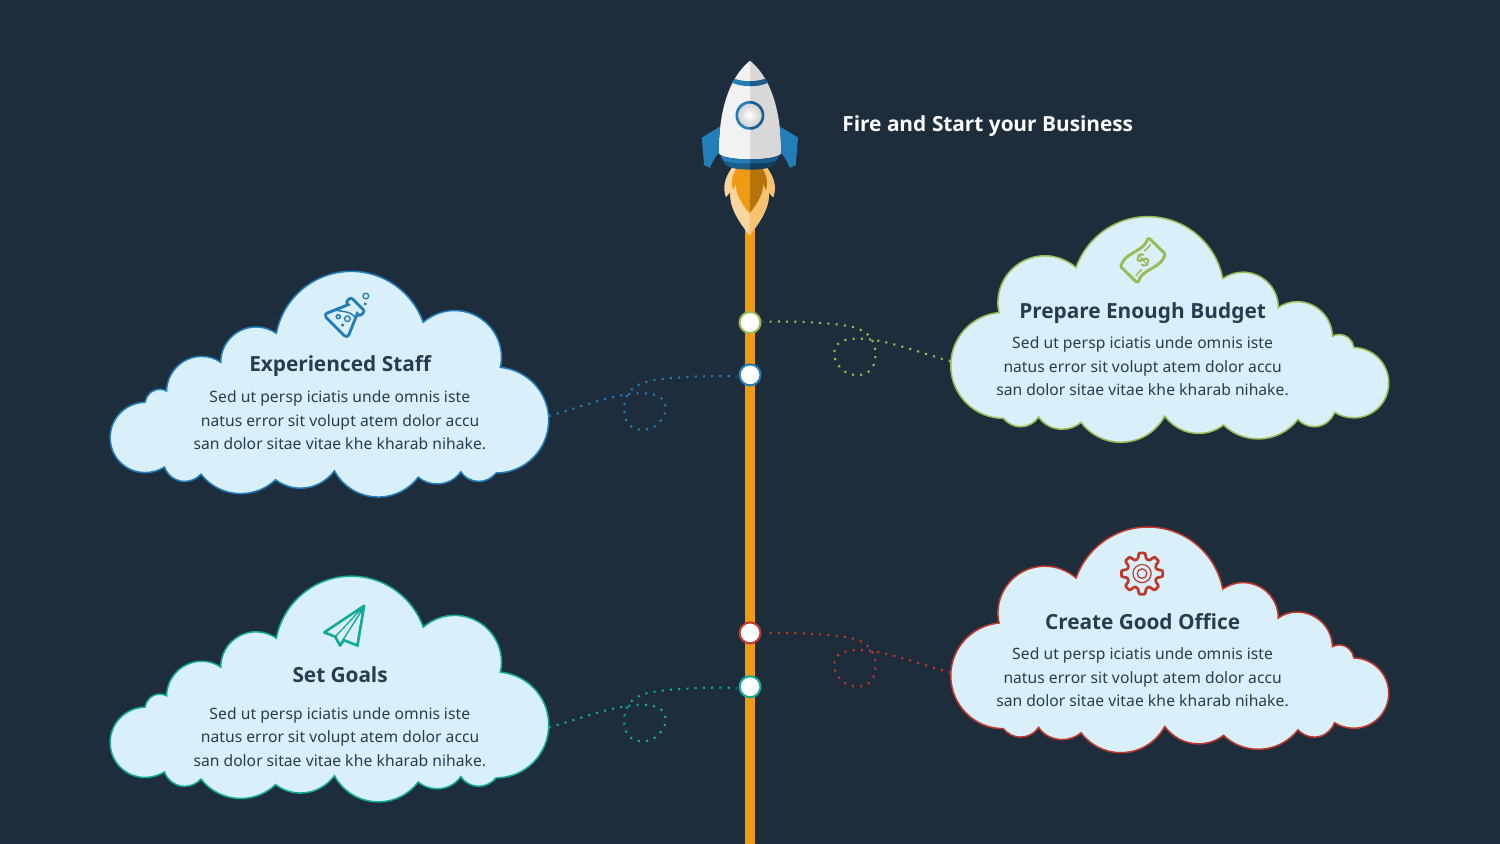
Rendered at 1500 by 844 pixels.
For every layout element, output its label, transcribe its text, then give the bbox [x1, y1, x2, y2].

text_box Set Goals [190, 662, 489, 688]
text_box [739, 677, 746, 696]
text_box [701, 60, 799, 236]
text_box Sed ut persp iciatis unde omnis iste natus error sit volupt atem dolor accu san dolor sitae vitae khe kharab nihake. [190, 382, 489, 454]
text_box Fire and Start your Business [842, 110, 1141, 137]
text_box [950, 301, 1389, 443]
text_box Sed ut persp iciatis unde omnis iste natus error sit volupt atem dolor accu san dolor sitae vitae khe kharab nihake. [190, 698, 489, 770]
text_box Sed ut persp iciatis unde omnis iste natus error sit volupt atem dolor accu san dolor sitae vitae khe kharab nihake. [993, 639, 1292, 711]
text_box [0, 0, 1500, 844]
text_box [998, 527, 1277, 608]
text_box [110, 576, 549, 802]
text_box [739, 364, 761, 386]
text_box [322, 604, 366, 647]
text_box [1118, 236, 1168, 285]
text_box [1119, 551, 1165, 596]
text_box [763, 321, 950, 376]
text_box [549, 687, 737, 742]
text_box [739, 312, 761, 333]
text_box Sed ut persp iciatis unde omnis iste natus error sit volupt atem dolor accu san dolor sitae vitae khe kharab nihake. [993, 328, 1292, 400]
text_box [739, 623, 761, 644]
text_box [998, 216, 1277, 297]
text_box Prepare Enough Budget [993, 297, 1292, 323]
text_box Create Good Office [993, 608, 1292, 634]
text_box [110, 271, 549, 498]
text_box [323, 292, 370, 339]
text_box [763, 632, 950, 687]
text_box [549, 376, 737, 430]
text_box Experienced Staff [190, 351, 489, 377]
text_box [950, 612, 1389, 753]
text_box [752, 677, 761, 697]
